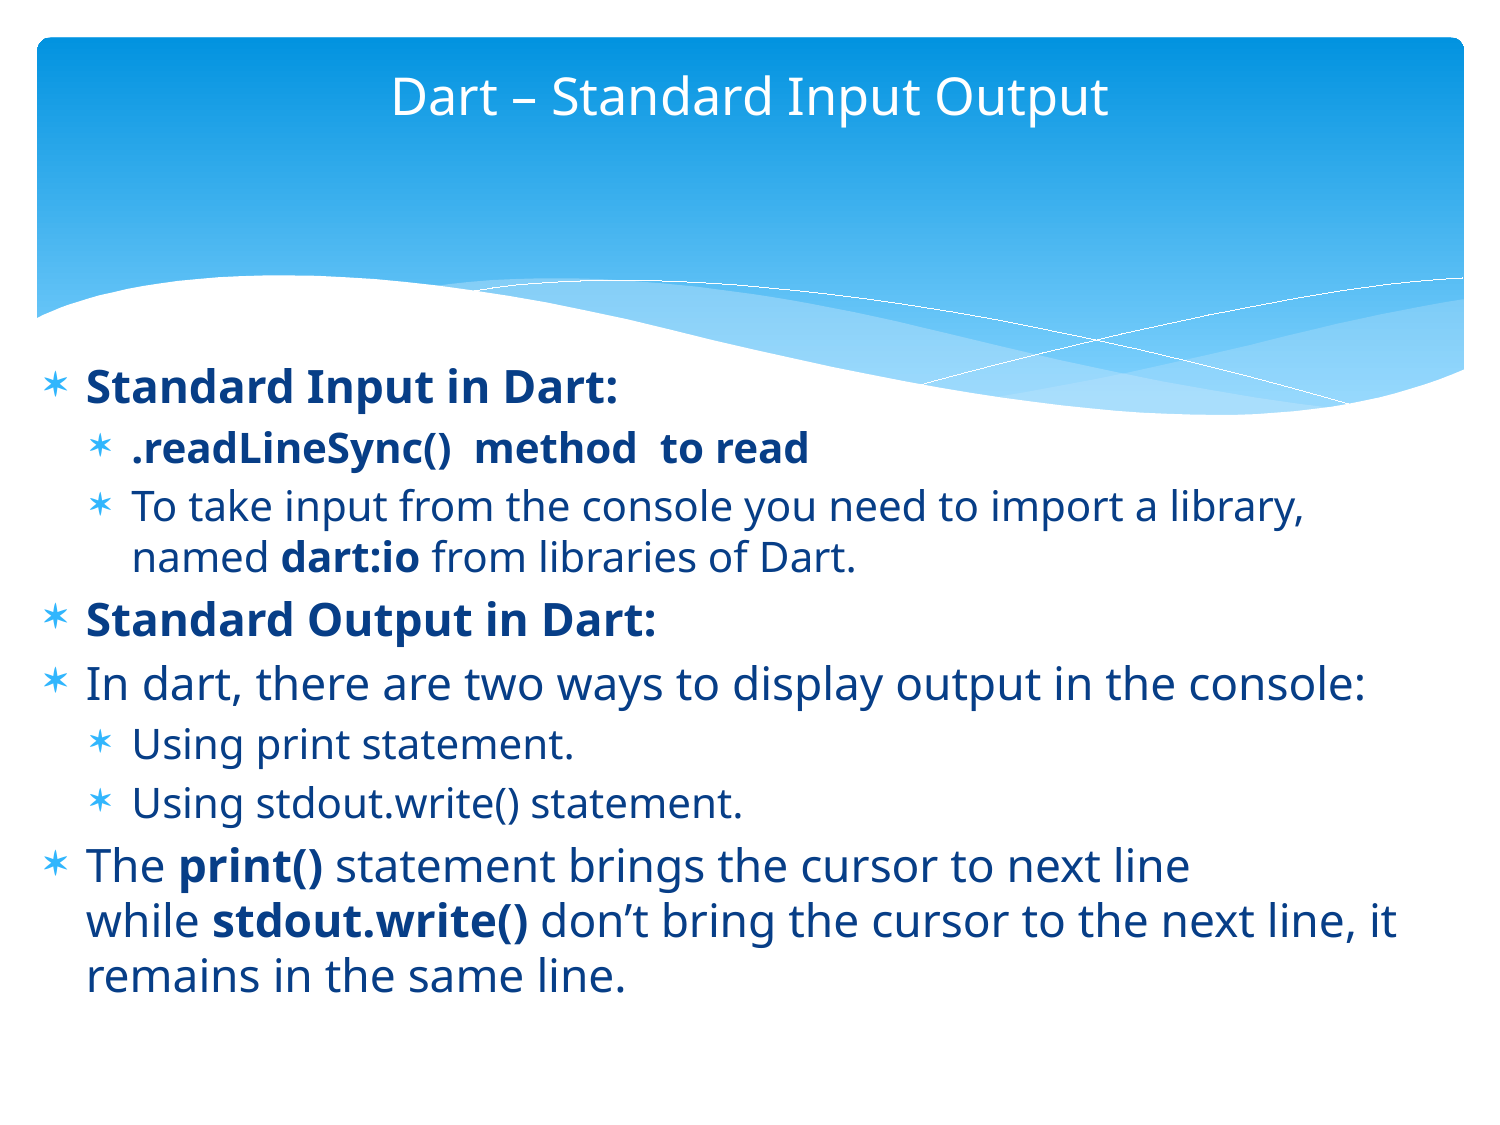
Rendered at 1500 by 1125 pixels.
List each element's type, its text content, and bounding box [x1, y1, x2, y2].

title Dart – Standard Input Output [75, 55, 1425, 197]
list Standard Input in Dart: .readLineSync() method to read To take input from the console you need to import a library, named dart:io from libraries of Dart. Standard Output in Dart: In dart, there are two ways to display output in the console: Using print statement. Using stdout.write() statement. The print() statement brings the cursor to next line while stdout.write() don’t bring the cursor to the next line, it remains in the same line. [29, 349, 1459, 1024]
